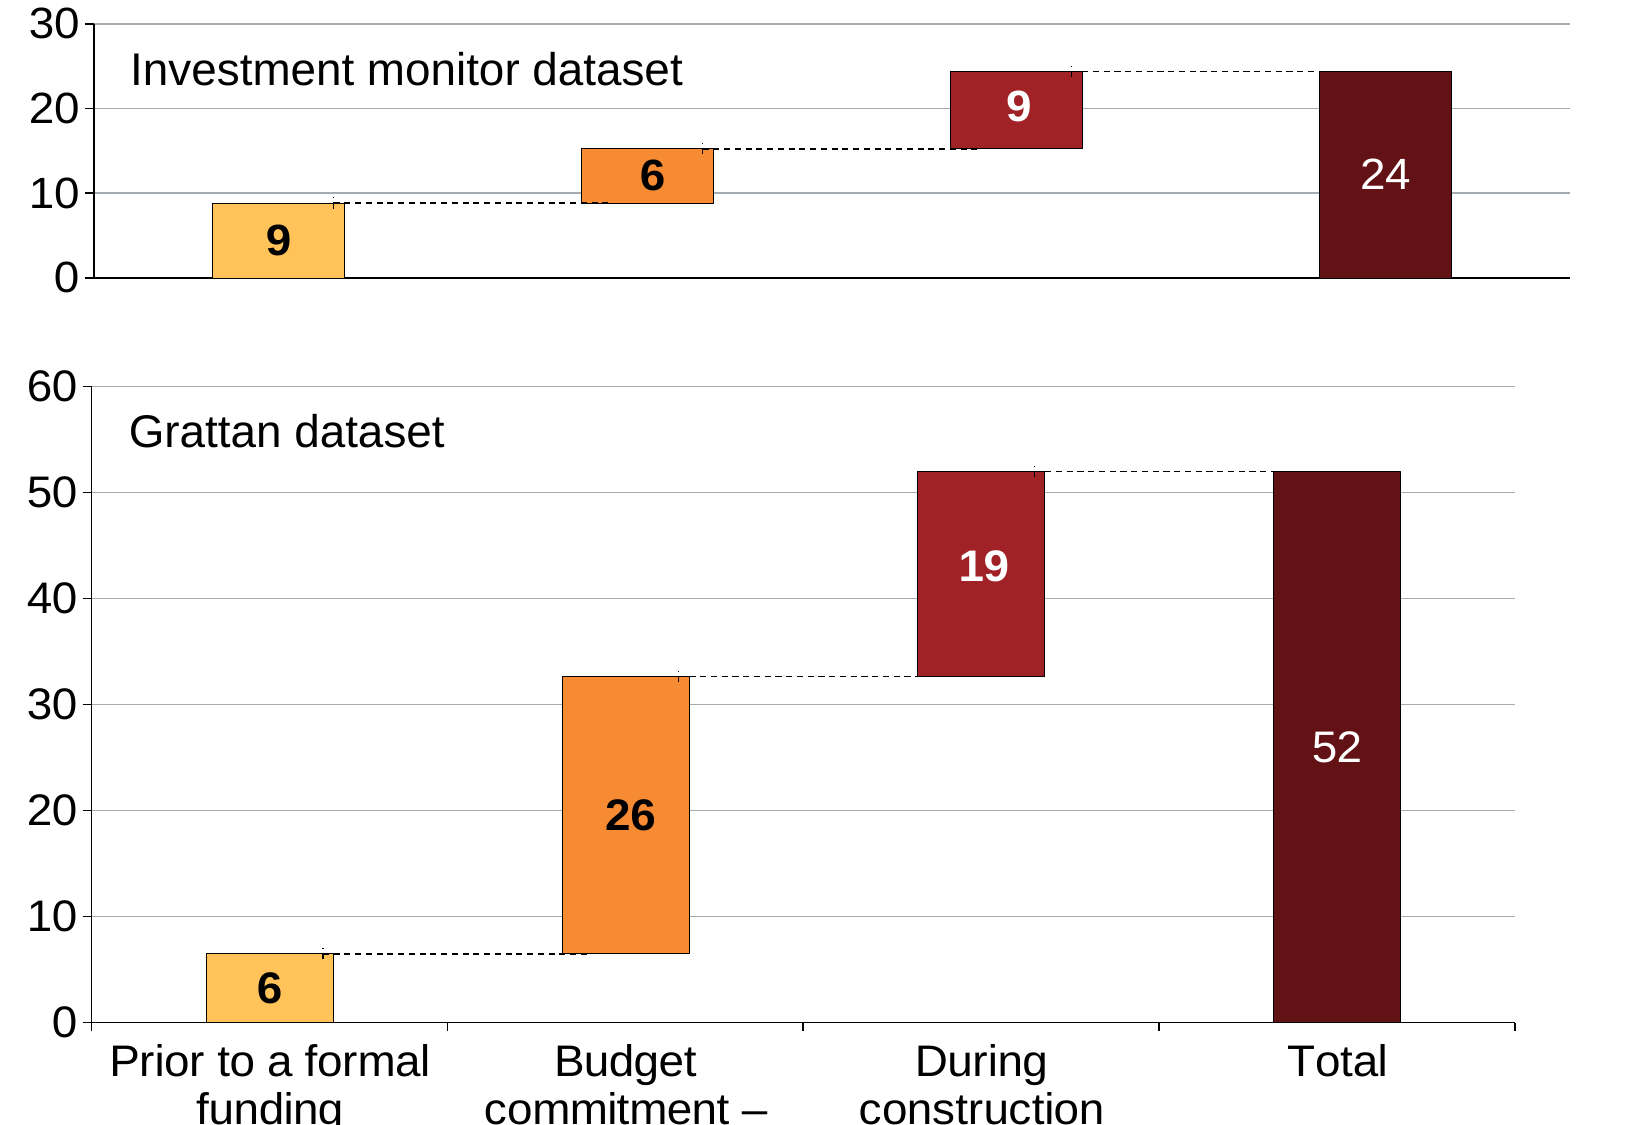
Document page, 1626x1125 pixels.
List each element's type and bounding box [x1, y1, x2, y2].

chart [0, 0, 1608, 1125]
